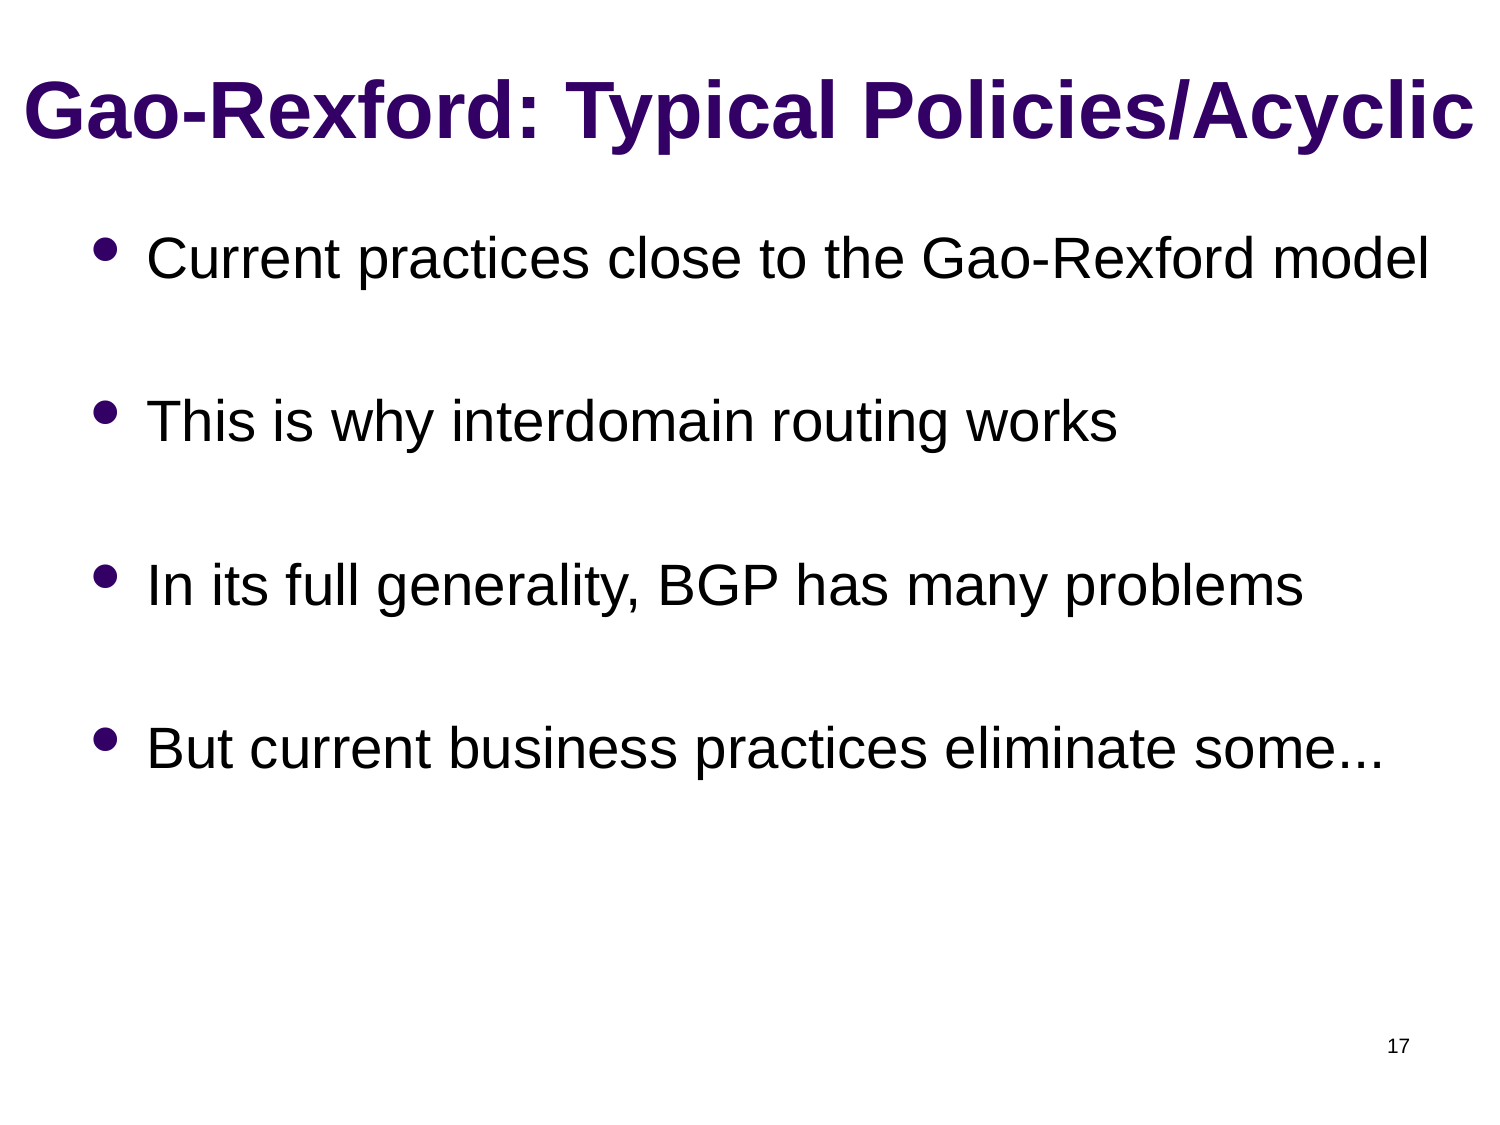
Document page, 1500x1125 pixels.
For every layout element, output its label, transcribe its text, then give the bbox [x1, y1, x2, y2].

title Gao-Rexford: Typical Policies/Acyclic [0, 20, 1500, 163]
list Current practices close to the Gao-Rexford model This is why interdomain routing works In its full generality, BGP has many problems But current business practices eliminate some... [75, 212, 1475, 1006]
slide_number 17 [1074, 1024, 1426, 1101]
